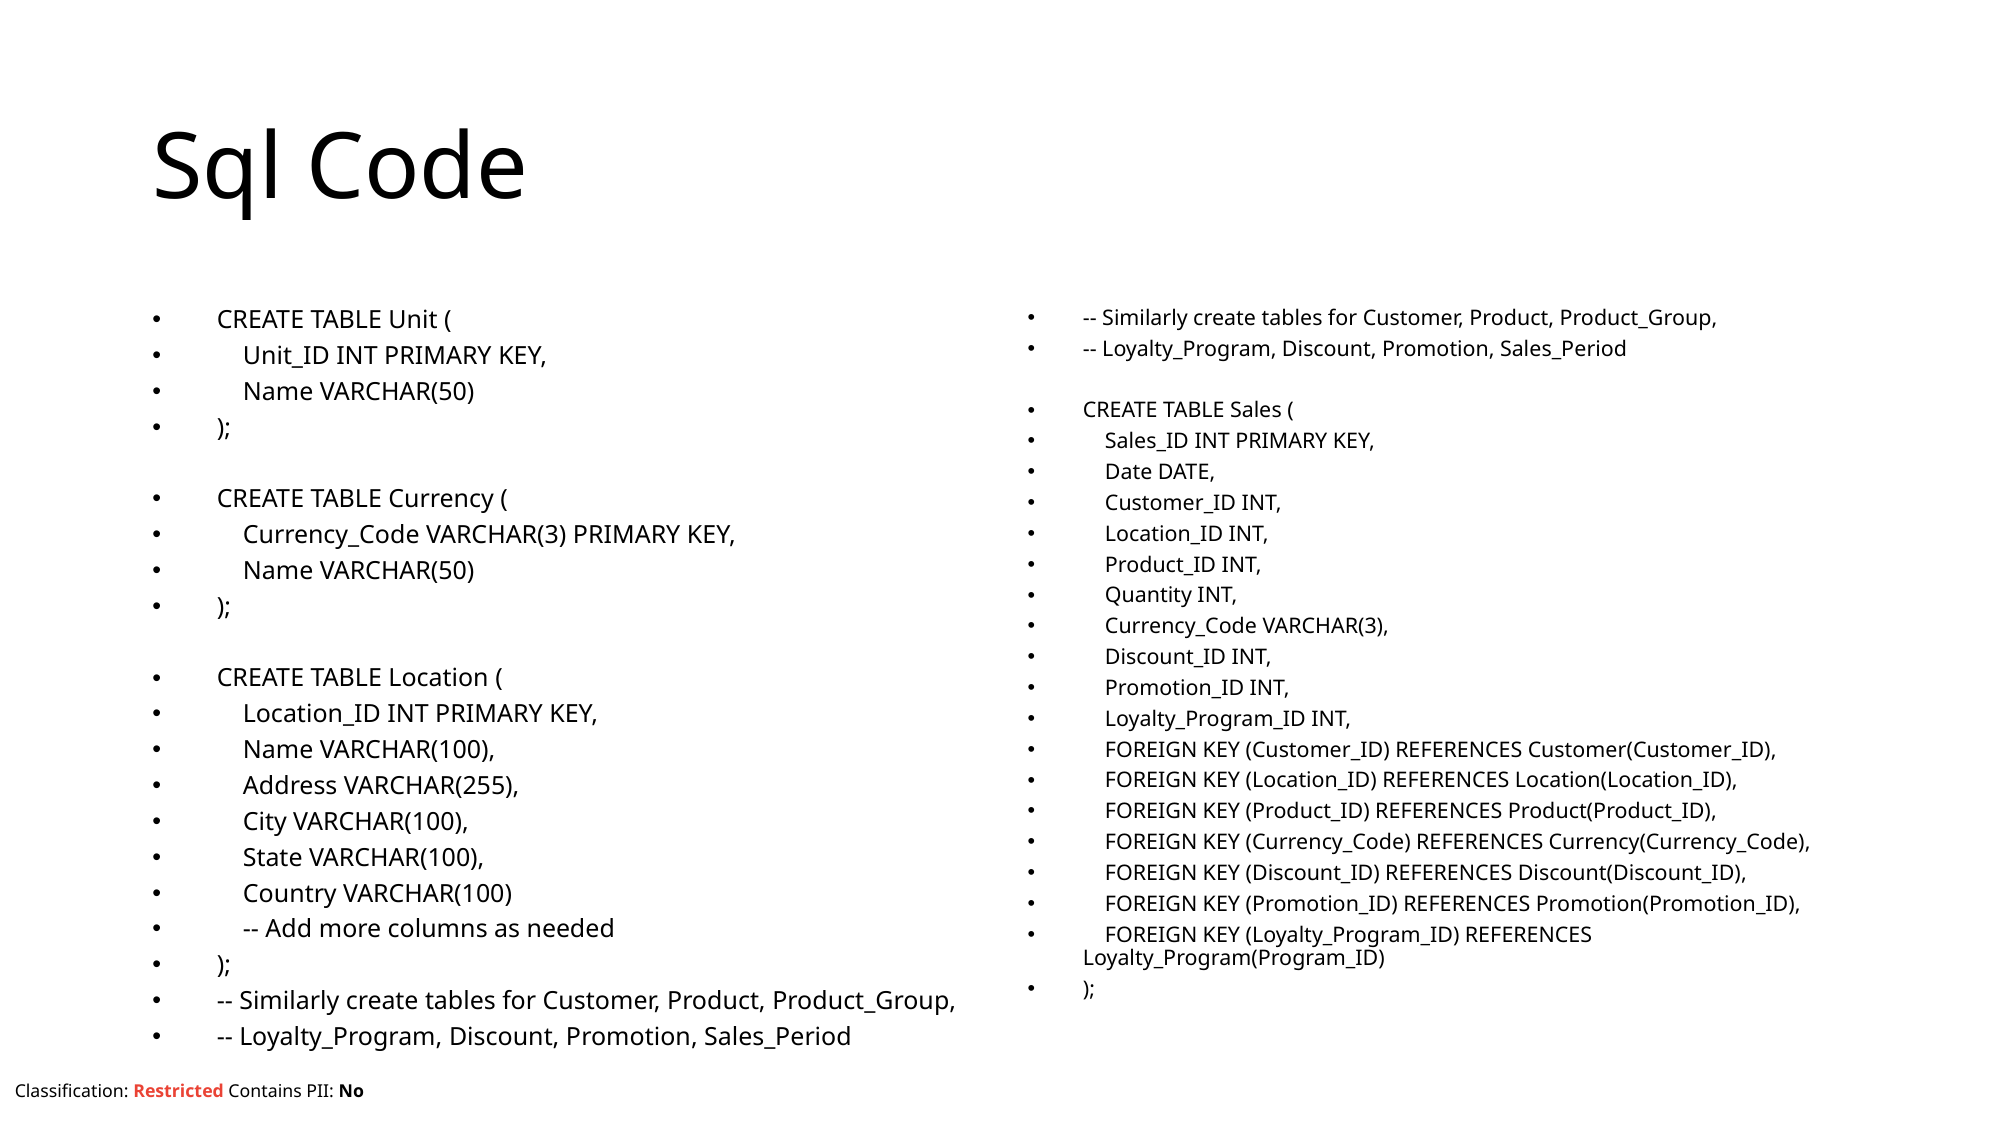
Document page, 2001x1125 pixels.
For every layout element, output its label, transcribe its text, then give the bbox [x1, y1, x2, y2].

list -- Similarly create tables for Customer, Product, Product_Group, -- Loyalty_Program, Discount, Promotion, Sales_Period CREATE TABLE Sales ( Sales_ID INT PRIMARY KEY, Date DATE, Customer_ID INT, Location_ID INT, Product_ID INT, Quantity INT, Currency_Code VARCHAR(3), Discount_ID INT, Promotion_ID INT, Loyalty_Program_ID INT, FOREIGN KEY (Customer_ID) REFERENCES Customer(Customer_ID), FOREIGN KEY (Location_ID) REFERENCES Location(Location_ID), FOREIGN KEY (Product_ID) REFERENCES Product(Product_ID), FOREIGN KEY (Currency_Code) REFERENCES Currency(Currency_Code), FOREIGN KEY (Discount_ID) REFERENCES Discount(Discount_ID), FOREIGN KEY (Promotion_ID) REFERENCES Promotion(Promotion_ID), FOREIGN KEY (Loyalty_Program_ID) REFERENCES Loyalty_Program(Program_ID) ); [1012, 299, 1863, 1014]
list CREATE TABLE Unit ( Unit_ID INT PRIMARY KEY, Name VARCHAR(50) ); CREATE TABLE Currency ( Currency_Code VARCHAR(3) PRIMARY KEY, Name VARCHAR(50) ); CREATE TABLE Location ( Location_ID INT PRIMARY KEY, Name VARCHAR(100), Address VARCHAR(255), City VARCHAR(100), State VARCHAR(100), Country VARCHAR(100) -- Add more columns as needed ); -- Similarly create tables for Customer, Product, Product_Group, -- Loyalty_Program, Discount, Promotion, Sales_Period [137, 299, 988, 1066]
title Sql Code [137, 59, 1863, 278]
